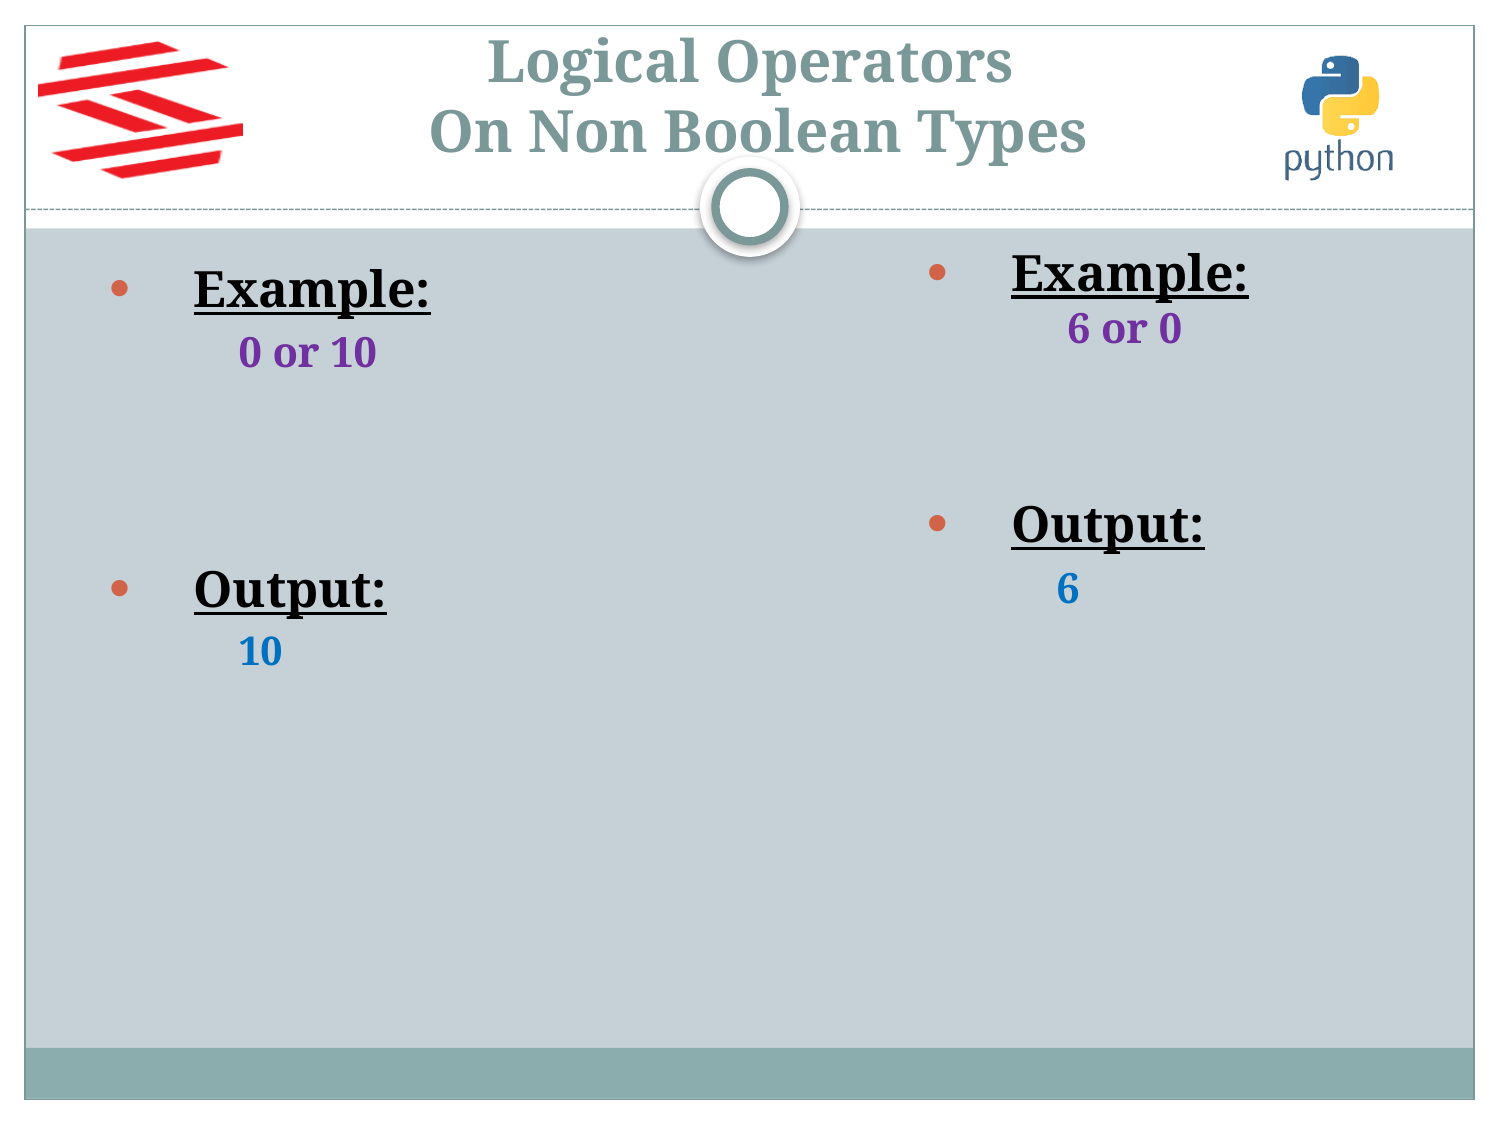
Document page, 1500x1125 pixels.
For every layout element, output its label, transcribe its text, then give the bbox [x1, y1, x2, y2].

list Example: 0 or 10 Output: 10 [49, 250, 1445, 1047]
picture [1206, 53, 1471, 186]
title Logical Operators On Non Boolean Types [248, 46, 1459, 172]
picture [37, 40, 243, 185]
text_box Example: 6 or 0 Output: 6 [867, 234, 1418, 1031]
